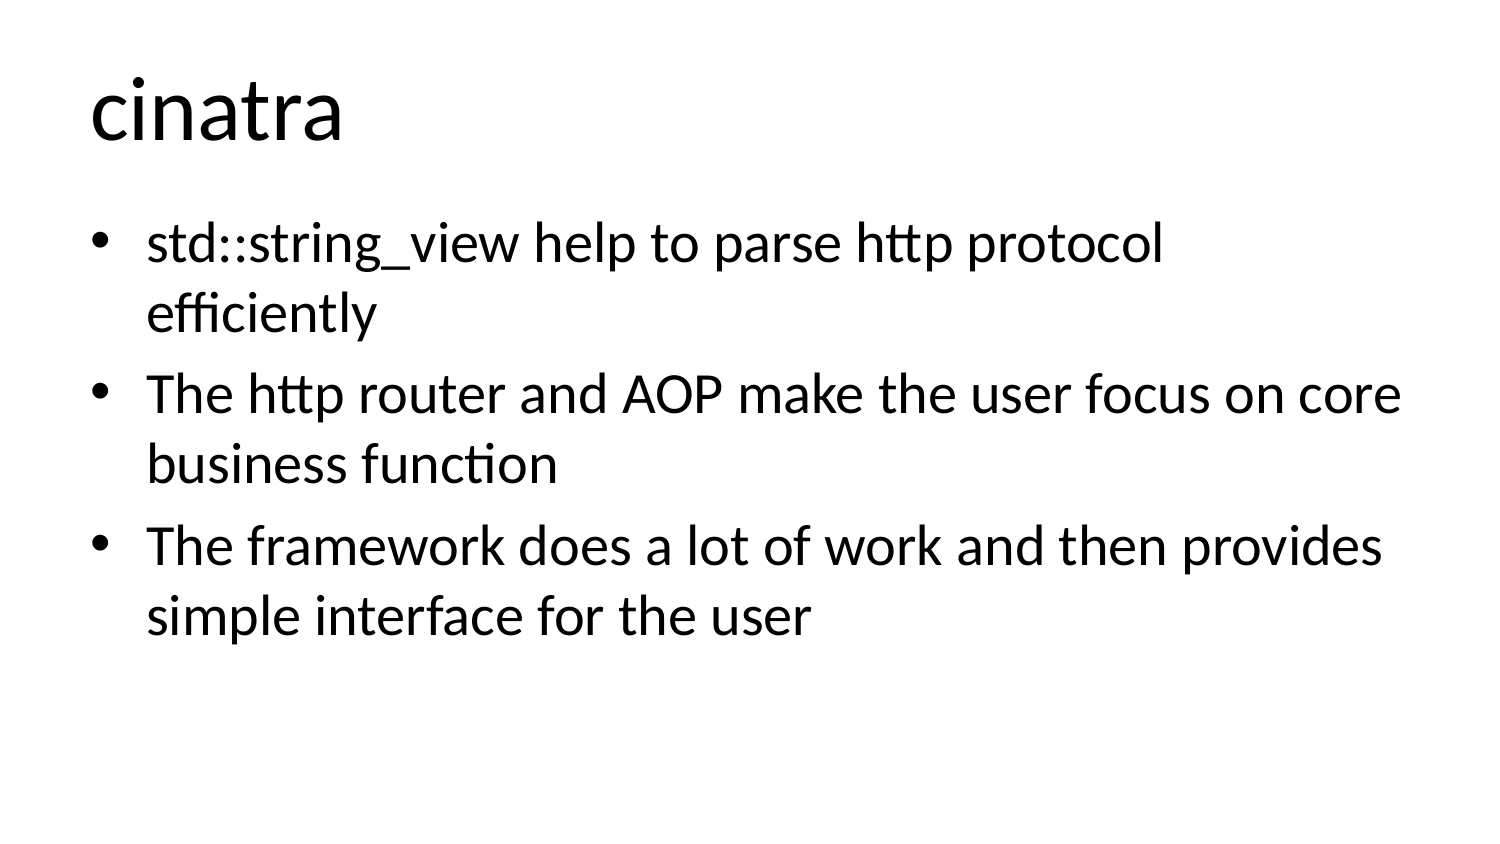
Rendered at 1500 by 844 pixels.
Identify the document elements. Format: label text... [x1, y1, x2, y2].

title cinatra [75, 33, 1425, 175]
list std::string_view help to parse http protocol efficiently The http router and AOP make the user focus on core business function The framework does a lot of work and then provides simple interface for the user [75, 196, 1425, 754]
